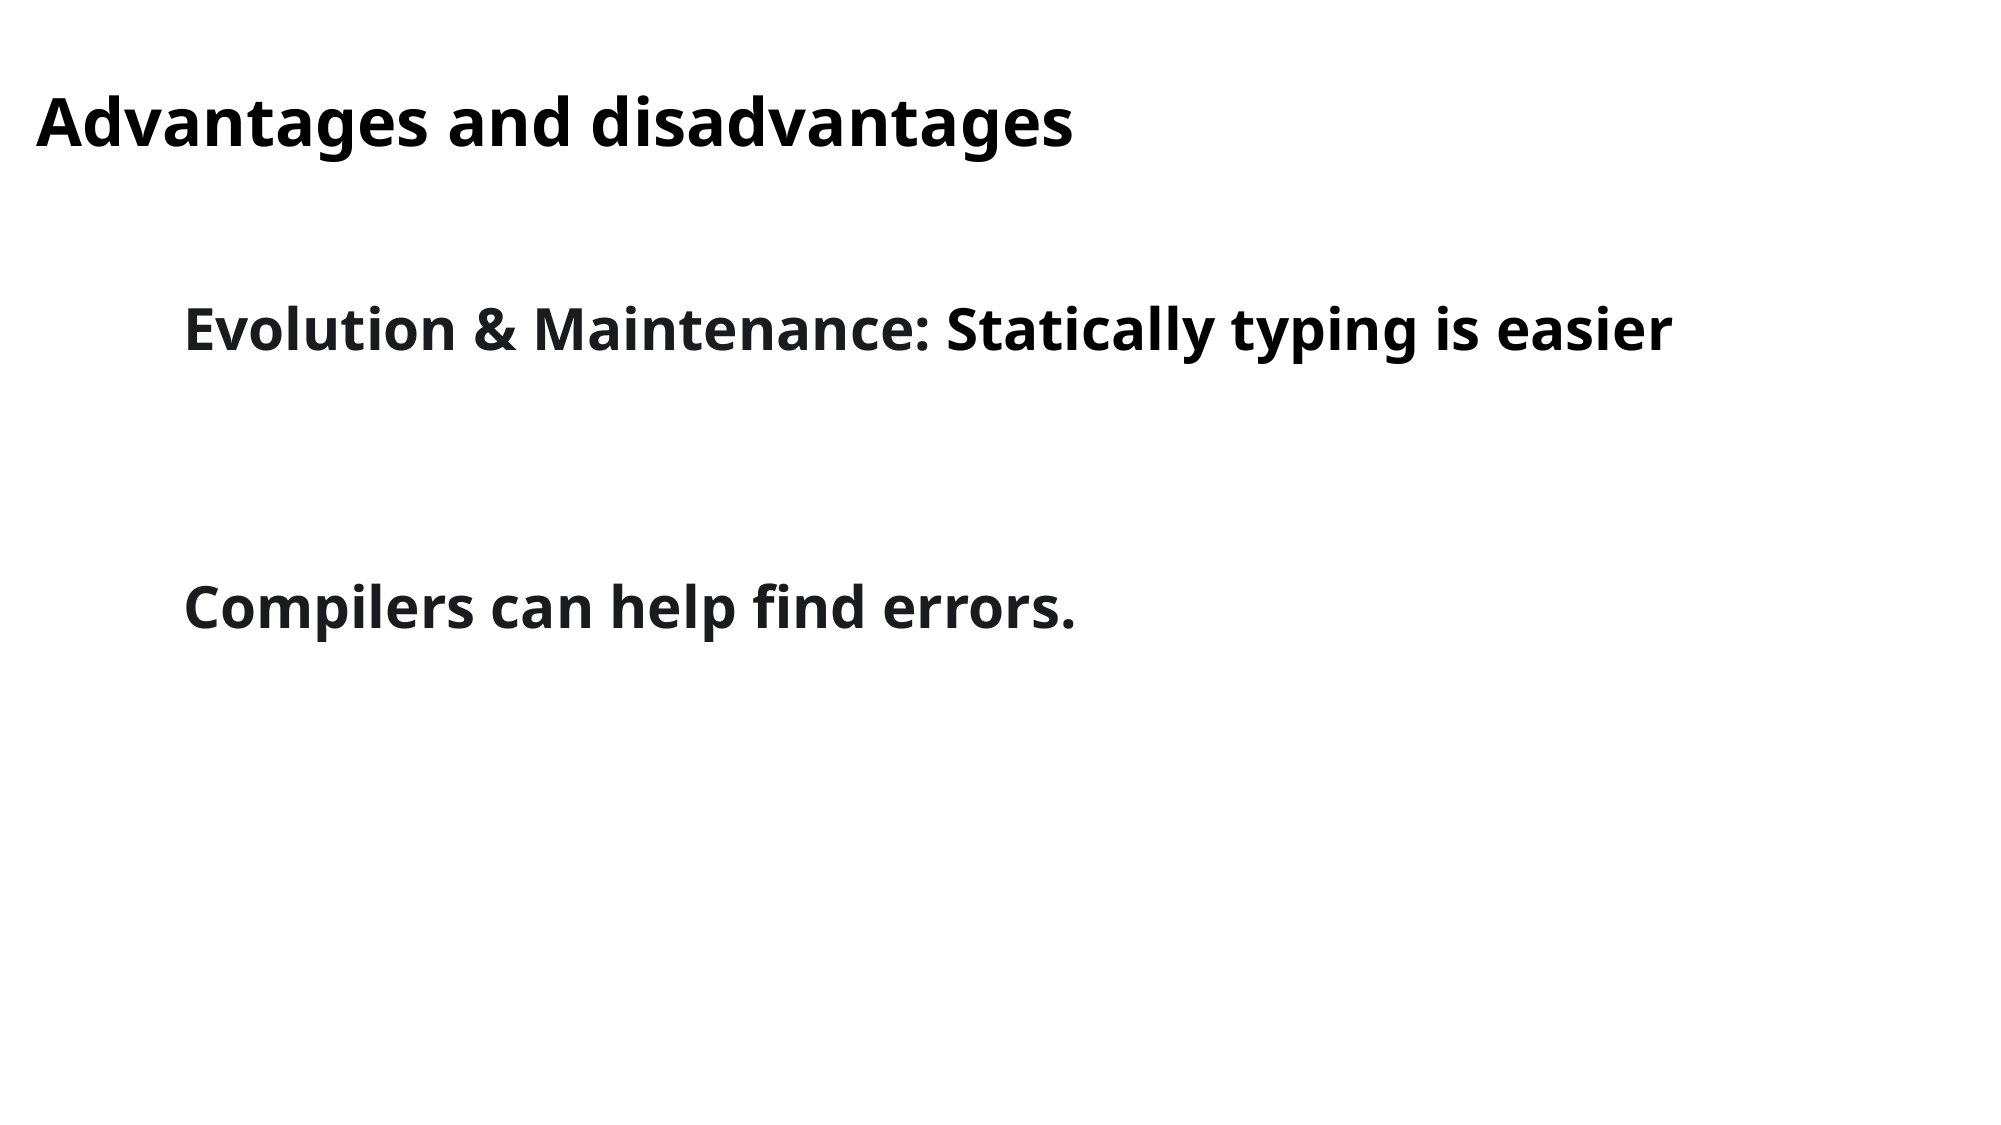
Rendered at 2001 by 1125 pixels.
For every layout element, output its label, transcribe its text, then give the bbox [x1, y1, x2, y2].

text_box Compilers can help find errors. [168, 562, 1780, 648]
text_box Advantages and disadvantages [21, 71, 1091, 167]
text_box Evolution & Maintenance: Statically typing is easier [168, 284, 1780, 370]
